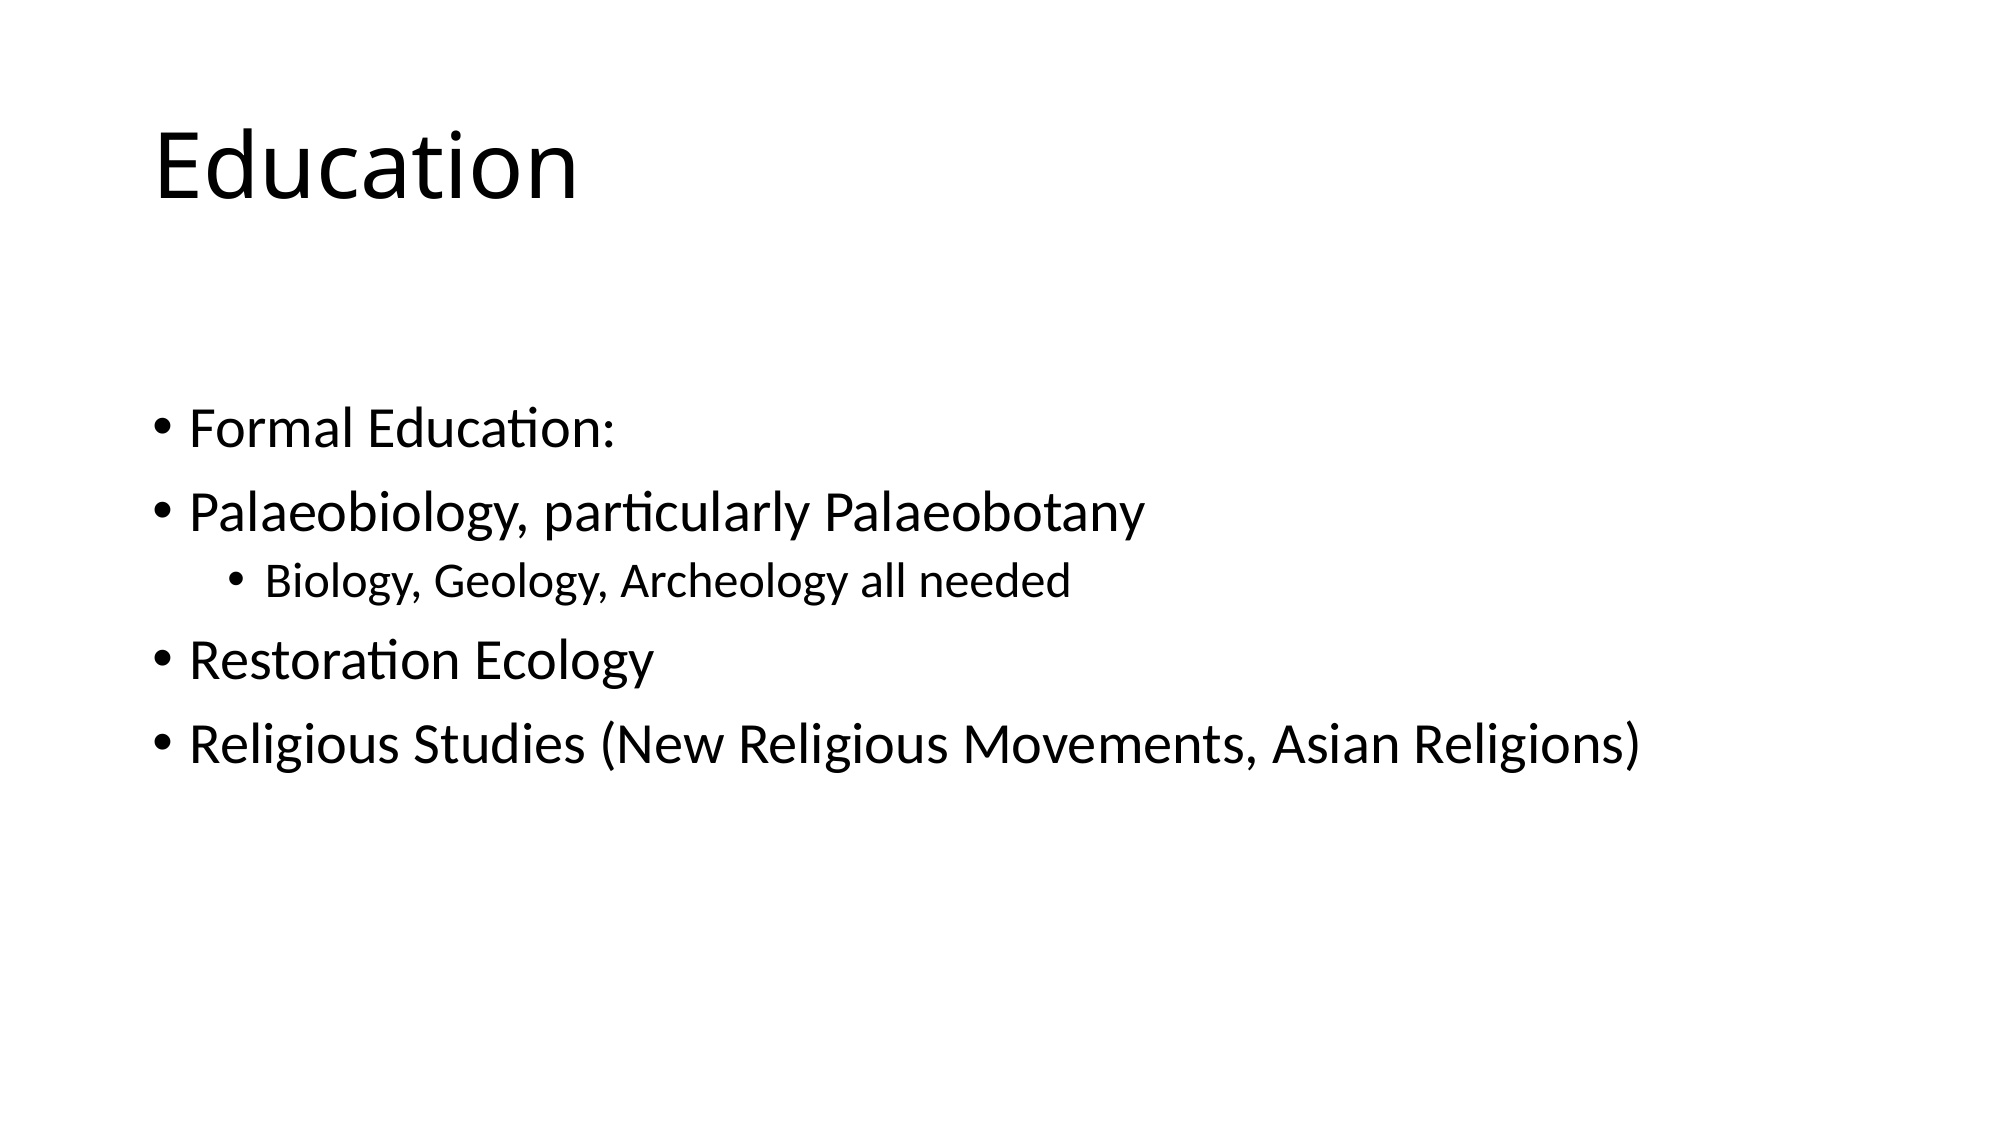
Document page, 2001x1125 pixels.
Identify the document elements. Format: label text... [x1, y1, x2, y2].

list Formal Education: Palaeobiology, particularly Palaeobotany Biology, Geology, Archeology all needed Restoration Ecology Religious Studies (New Religious Movements, Asian Religions) [137, 299, 1863, 1014]
title Education [137, 59, 1863, 278]
